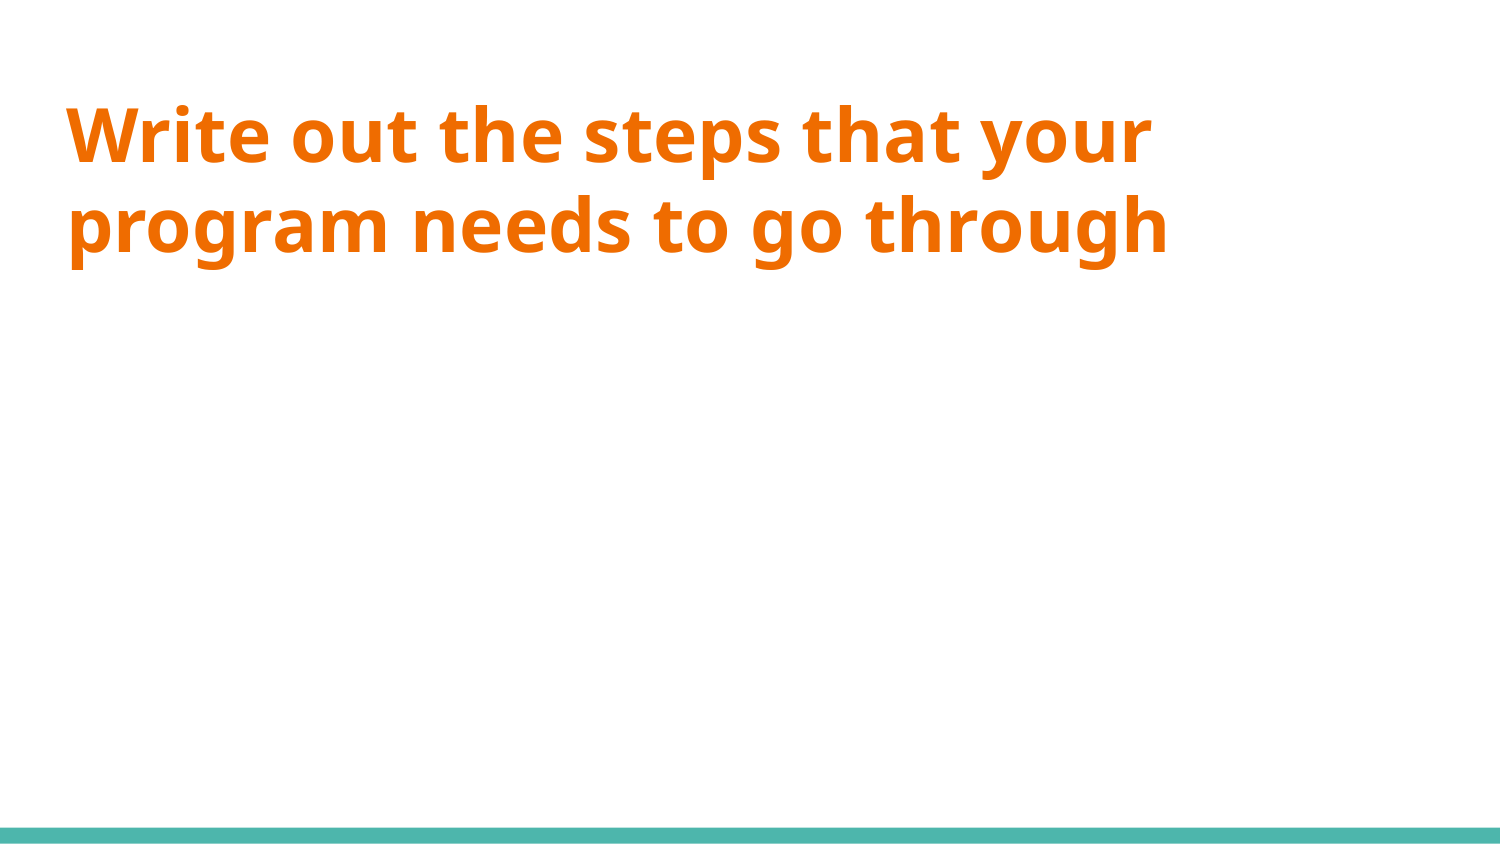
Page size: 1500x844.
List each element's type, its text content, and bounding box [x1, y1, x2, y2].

title Write out the steps that your program needs to go through [51, 72, 1449, 189]
